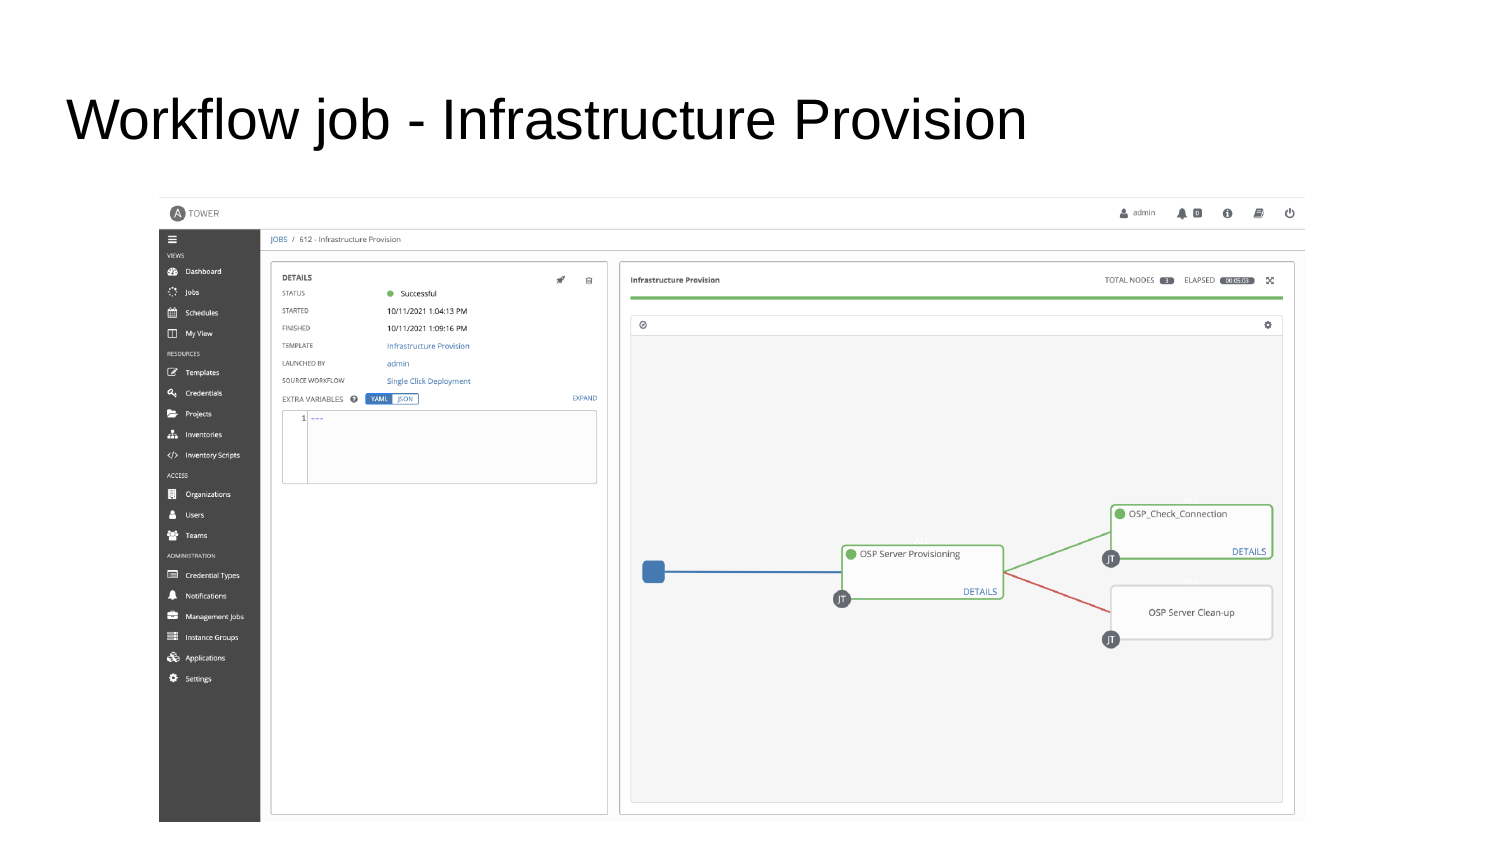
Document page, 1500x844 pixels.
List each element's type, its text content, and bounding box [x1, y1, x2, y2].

picture [159, 194, 1305, 823]
title Workflow job - Infrastructure Provision [51, 72, 1449, 167]
